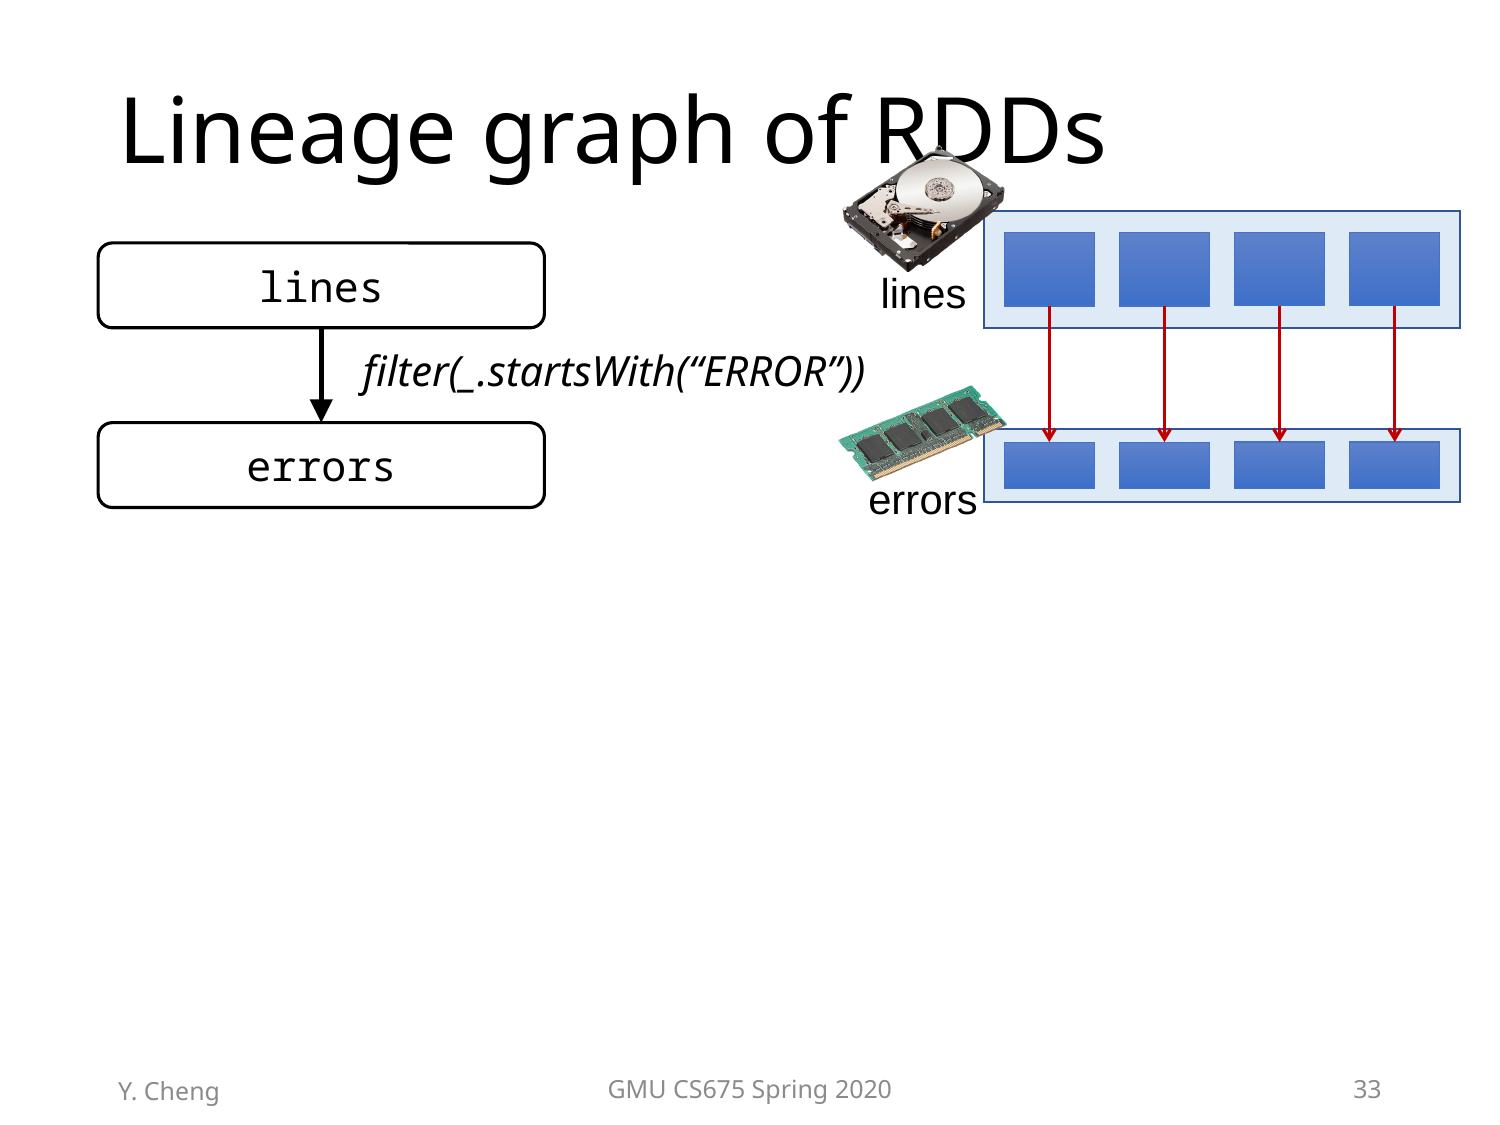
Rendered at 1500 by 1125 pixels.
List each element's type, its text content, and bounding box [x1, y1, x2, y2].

text_box [1349, 232, 1440, 306]
text_box filter(_.startsWith(“ERROR”)) [348, 337, 881, 403]
slide_number 33 [1059, 1060, 1397, 1121]
title Lineage graph of RDDs [103, 25, 1397, 243]
text_box [1005, 210, 1461, 329]
picture [841, 144, 1005, 273]
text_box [837, 349, 1008, 531]
text_box [983, 273, 1048, 329]
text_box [1008, 428, 1461, 502]
text_box lines [865, 273, 982, 324]
text_box [1004, 232, 1095, 307]
slide_number Y. Cheng [103, 1060, 441, 1121]
text_box errors [97, 421, 546, 509]
text_box [1119, 232, 1210, 307]
text_box lines [97, 241, 546, 329]
text_box [1234, 232, 1325, 306]
footer GMU CS675 Spring 2020 [496, 1060, 1004, 1121]
